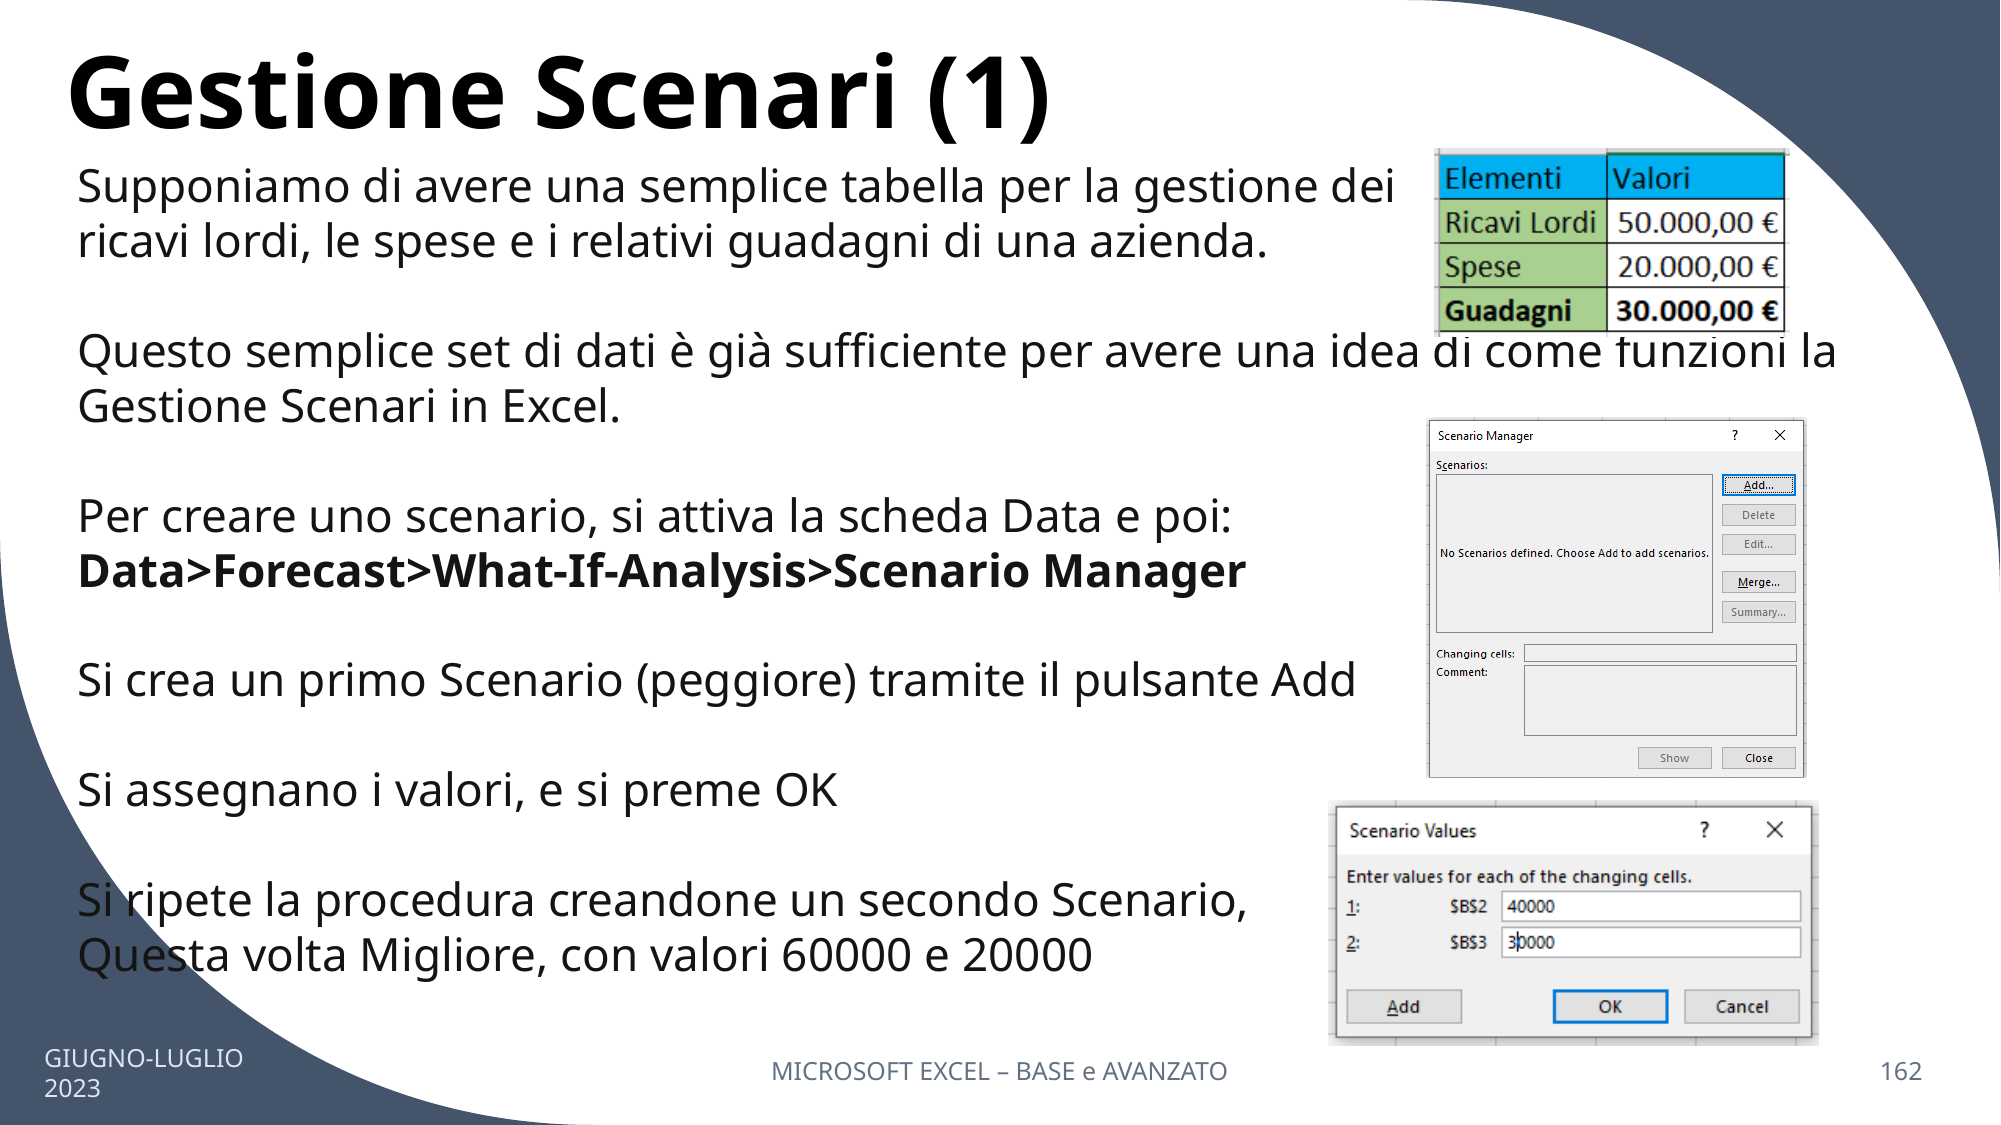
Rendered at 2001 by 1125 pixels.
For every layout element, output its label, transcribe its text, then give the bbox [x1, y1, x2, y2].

picture [1328, 800, 1819, 1046]
title Gestione Scenari (1) [50, 0, 1722, 158]
text_box Supponiamo di avere una semplice tabella per la gestione dei ricavi lordi, le spese e i relativi guadagni di una azienda. Questo semplice set di dati è già sufficiente per avere una idea di come funzioni la Gestione Scenari in Excel. Per creare uno scenario, si attiva la scheda Data e poi: Data>Forecast>What-If-Analysis>Scenario Manager Si crea un primo Scenario (peggiore) tramite il pulsante Add Si assegnano i valori, e si preme OK Si ripete la procedura creandone un secondo Scenario, Questa volta Migliore, con valori 60000 e 20000 [62, 148, 1859, 1044]
picture [1434, 148, 1790, 337]
slide_number 162 [1665, 1042, 1938, 1103]
picture [1426, 417, 1807, 779]
footer MICROSOFT EXCEL – BASE e AVANZATO [662, 1044, 1338, 1103]
slide_number GIUGNO-LUGLIO 2023 [29, 1042, 309, 1103]
